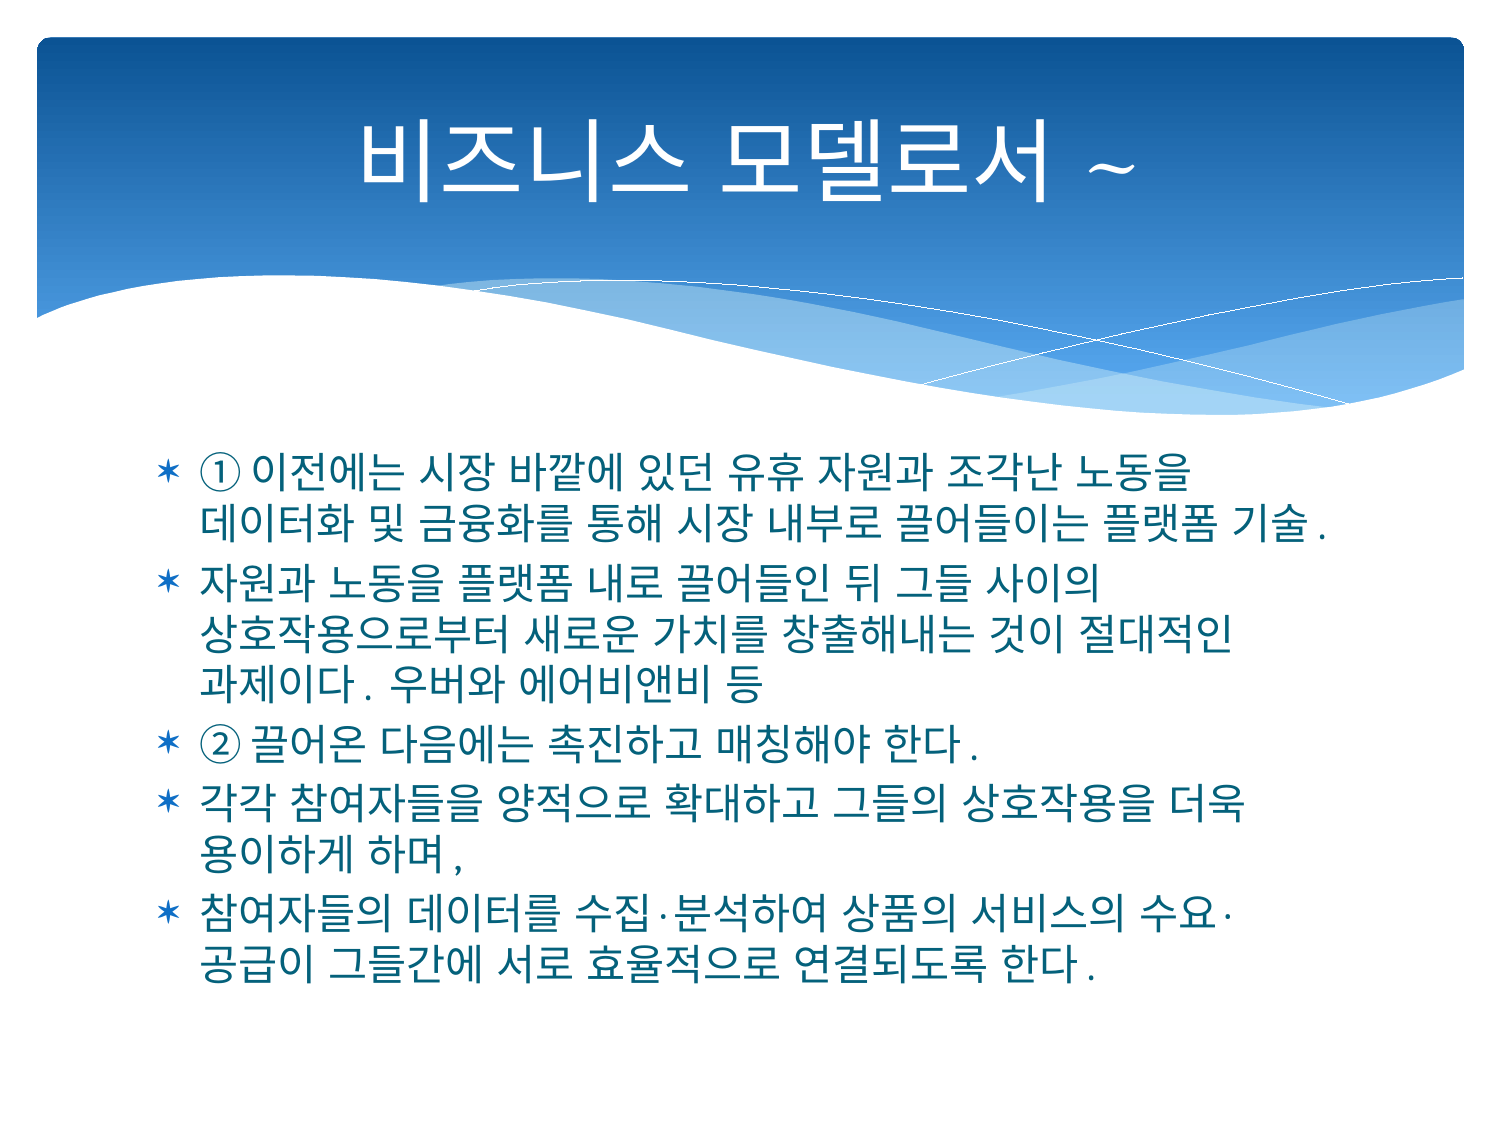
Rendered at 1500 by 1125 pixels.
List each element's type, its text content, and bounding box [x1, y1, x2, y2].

title 비즈니스 모델로서~ [75, 55, 1425, 261]
list ①이전에는 시장 바깥에 있던 유휴 자원과 조각난 노동을 데이터화 및 금융화를 통해 시장 내부로 끌어들이는 플랫폼 기술. 자원과 노동을 플랫폼 내로 끌어들인 뒤 그들 사이의 상호작용으로부터 새로운 가치를 창출해내는 것이 절대적인 과제이다. 우버와 에어비앤비 등 ②끌어온 다음에는 촉진하고 매칭해야 한다. 각각 참여자들을 양적으로 확대하고 그들의 상호작용을 더욱 용이하게 하며, 참여자들의 데이터를 수집·분석하여 상품의 서비스의 수요·공급이 그들간에 서로 효율적으로 연결되도록 한다. [143, 438, 1359, 1005]
